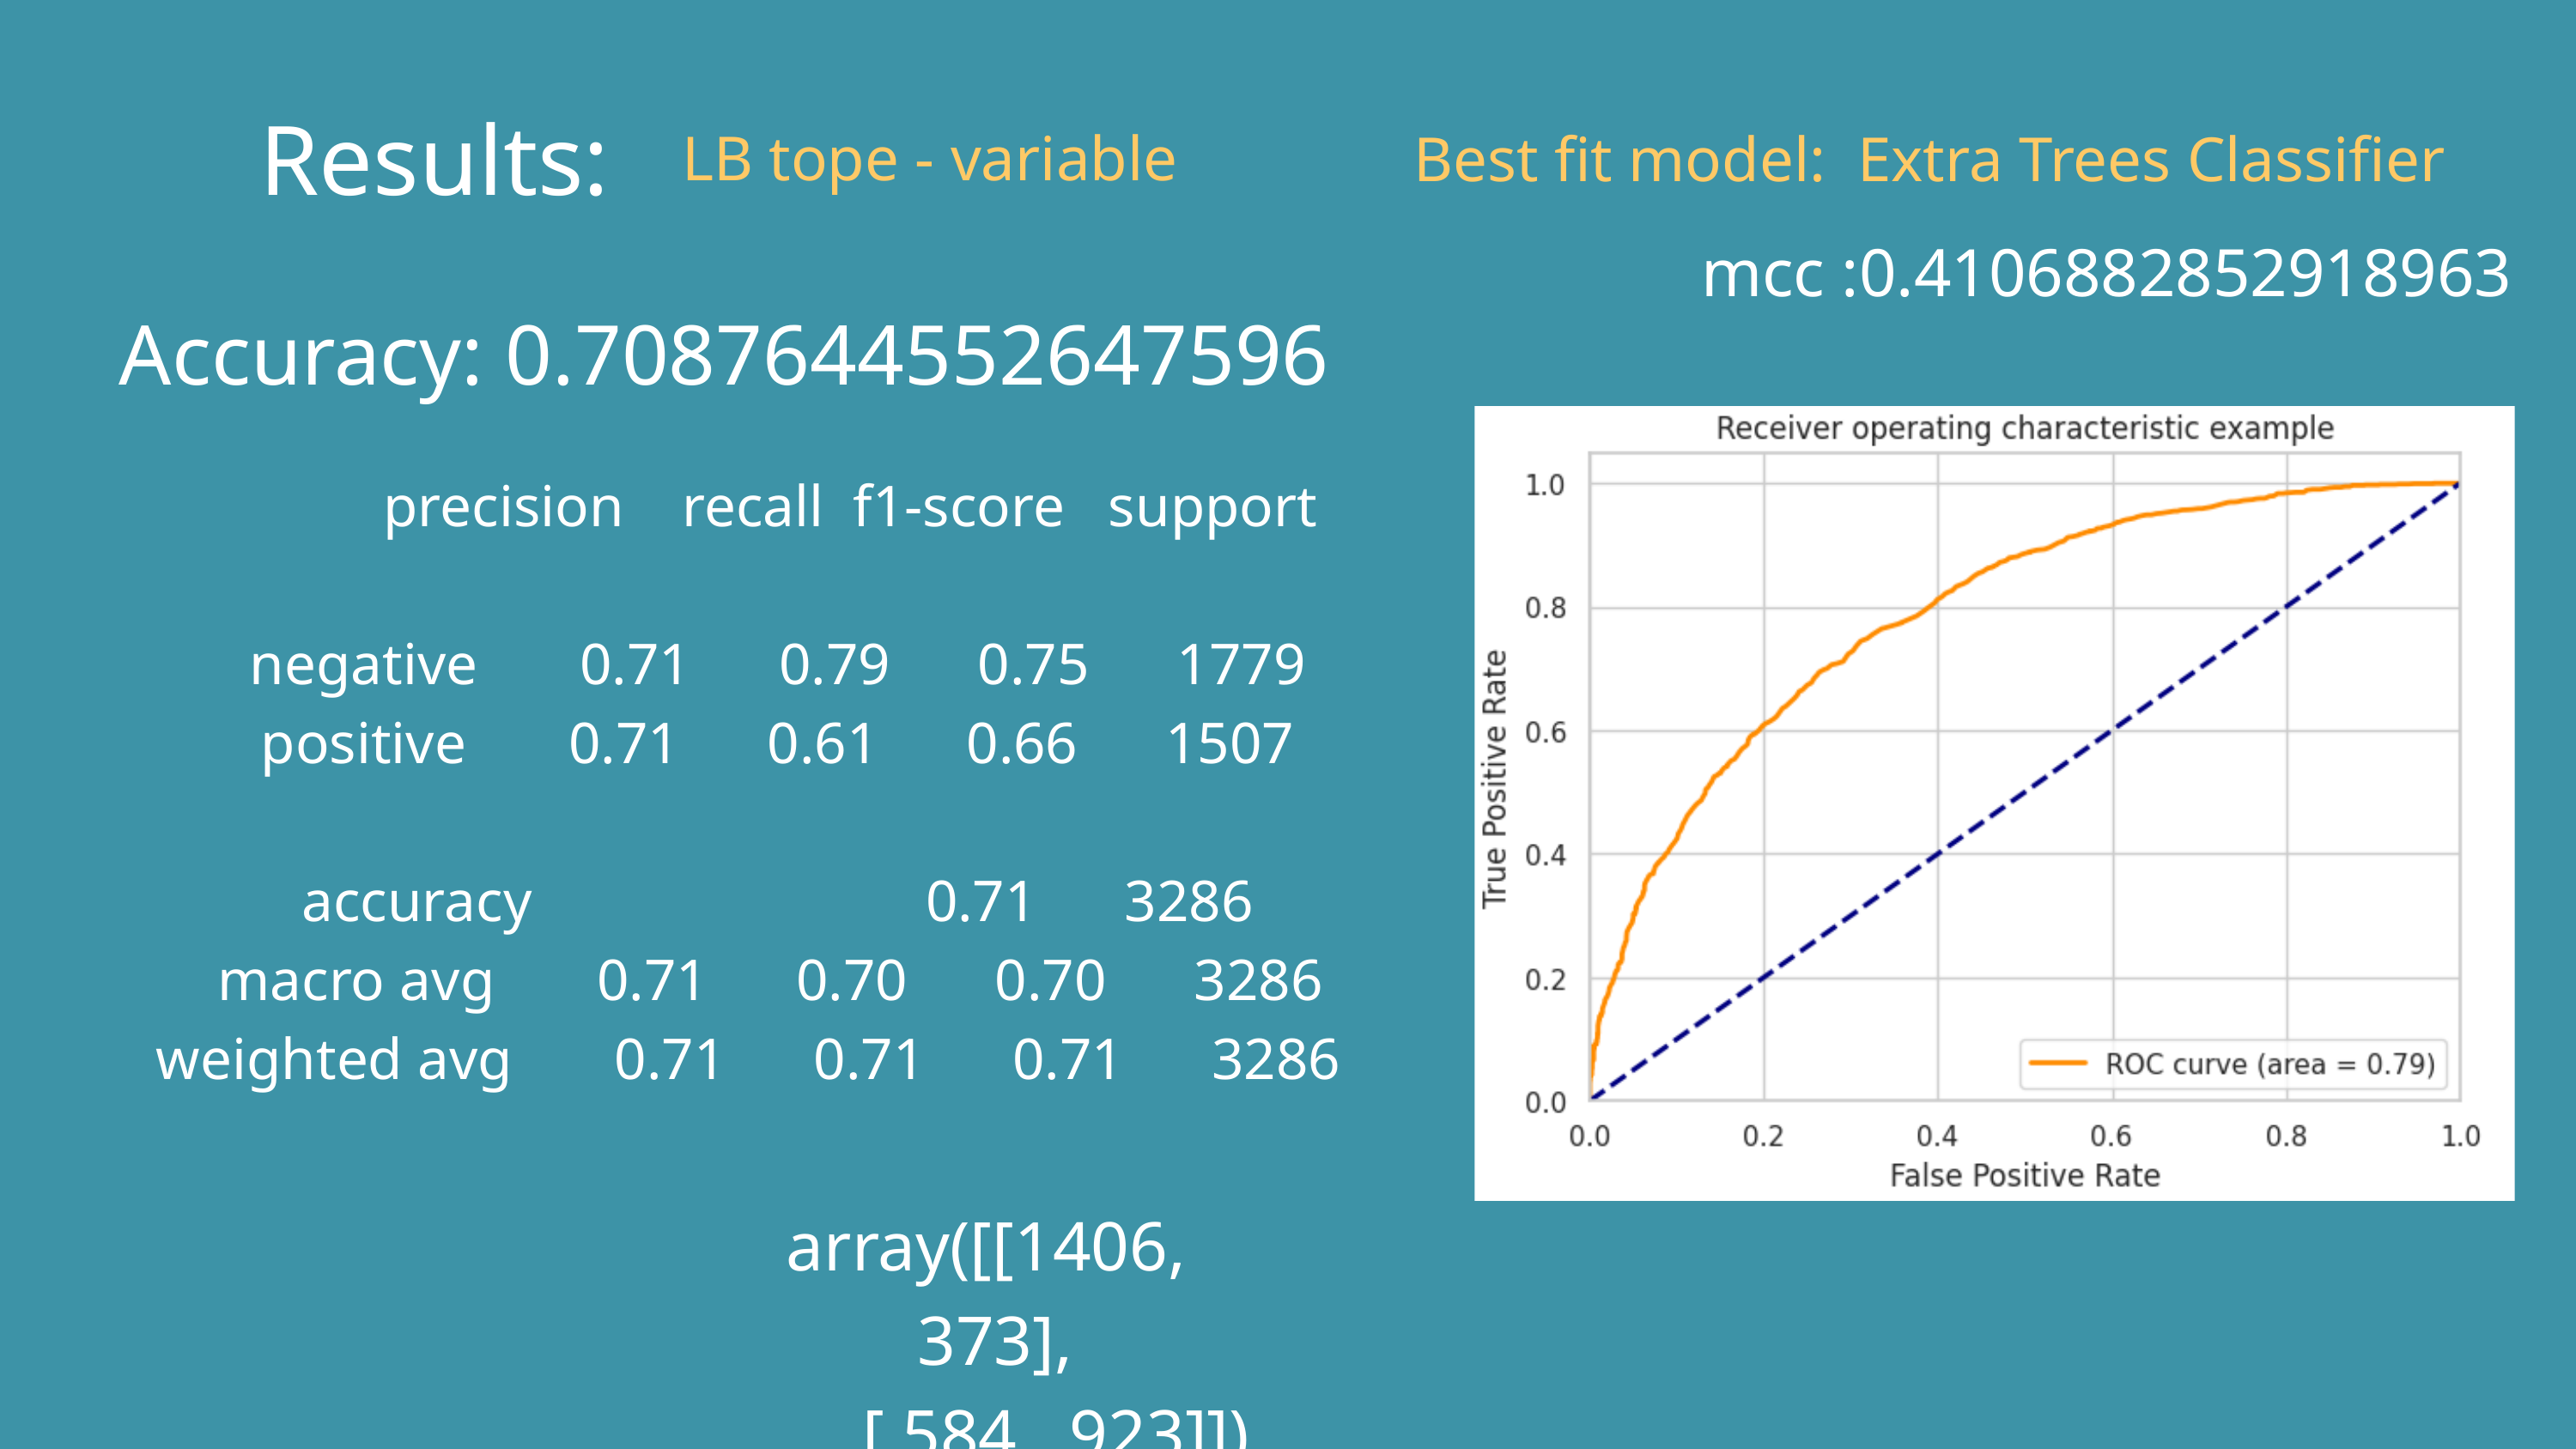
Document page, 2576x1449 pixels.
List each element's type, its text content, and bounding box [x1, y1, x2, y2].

text_box Results: [26, 80, 843, 215]
text_box [1474, 406, 2515, 1201]
text_box array([[1406, 373], [ 584, 923]]) [702, 1190, 1288, 1449]
text_box LB tope - variable [521, 107, 1339, 193]
text_box Best fit model: Extra Trees Classifier [1387, 108, 2474, 194]
text_box mcc :0.4106882852918963 [1698, 218, 2515, 311]
text_box precision recall f1-score support negative 0.71 0.79 0.75 1779 positive 0.71 0.61 0.66 1507 accuracy 0.71 3286 macro avg 0.71 0.70 0.70 3286 weighted avg 0.71 0.71 0.71 3286 [146, 458, 1352, 1091]
text_box Accuracy: 0.7087644552647596 [78, 286, 1372, 518]
